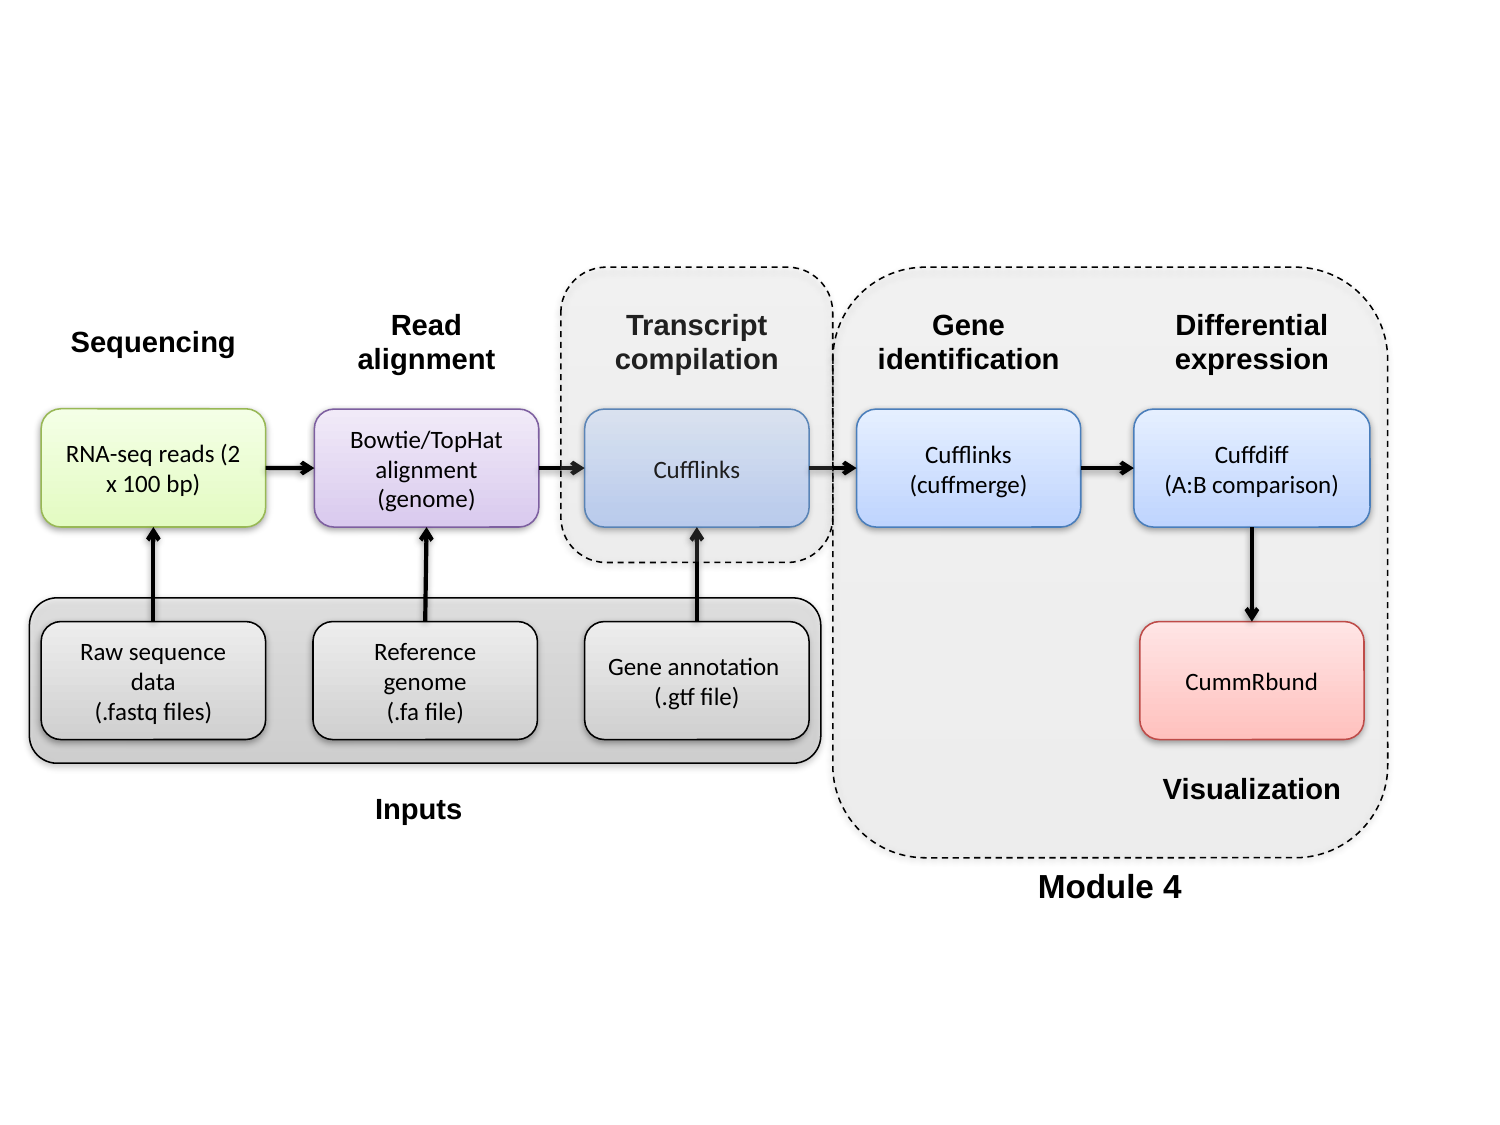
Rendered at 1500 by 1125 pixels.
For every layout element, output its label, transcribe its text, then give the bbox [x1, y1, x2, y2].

text_box [563, 266, 831, 296]
text_box Raw sequence data (.fastq files) [40, 620, 267, 741]
text_box [28, 597, 822, 764]
text_box Module 4 [1023, 857, 1197, 913]
text_box [564, 537, 692, 564]
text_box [314, 298, 540, 528]
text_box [560, 298, 830, 528]
text_box [832, 531, 1369, 859]
text_box Gene annotation (.gtf file) [583, 620, 810, 741]
text_box [857, 266, 1363, 302]
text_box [40, 315, 266, 528]
text_box Reference genome (.fa file) [312, 620, 539, 741]
text_box [1259, 536, 1389, 620]
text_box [1115, 621, 1388, 814]
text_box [832, 298, 1105, 528]
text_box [1115, 298, 1388, 528]
text_box Inputs [360, 783, 478, 834]
text_box [701, 537, 830, 564]
